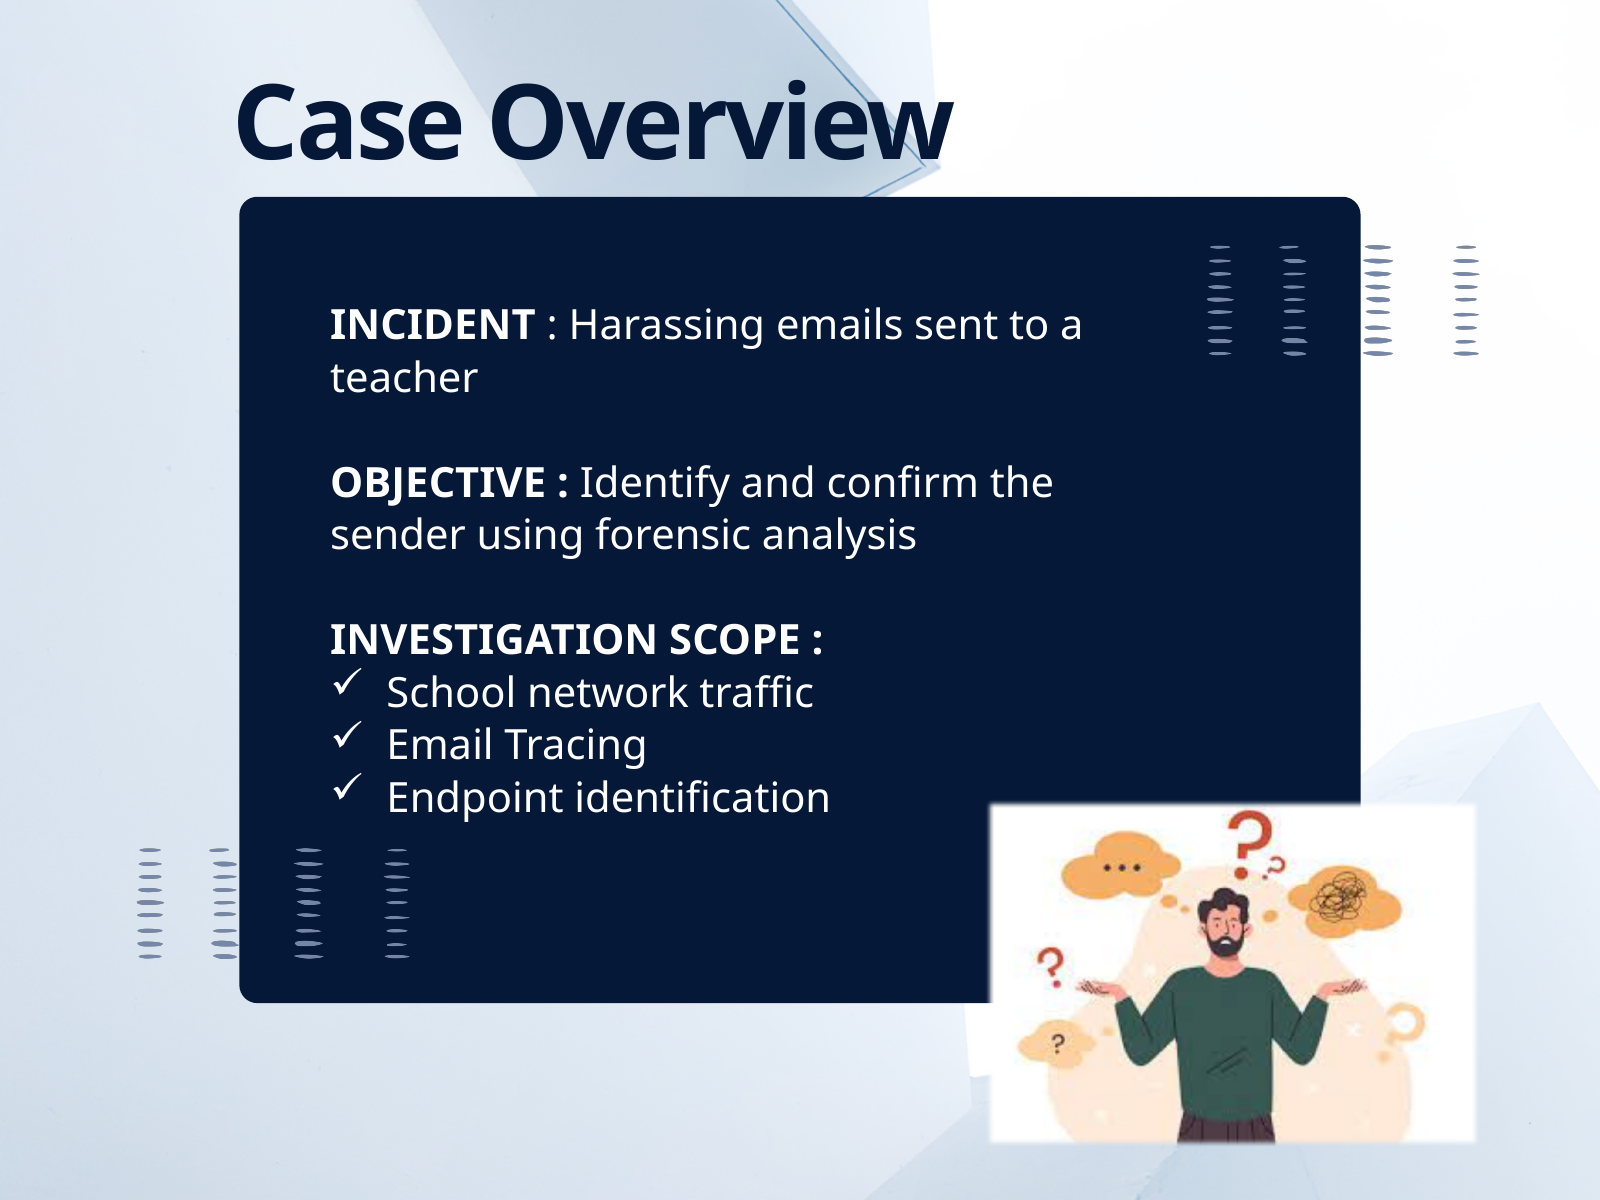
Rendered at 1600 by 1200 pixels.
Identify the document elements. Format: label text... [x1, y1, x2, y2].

text_box [136, 848, 234, 959]
text_box [1365, 245, 1480, 356]
text_box Case Overview [187, 75, 1002, 180]
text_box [239, 196, 1361, 1004]
picture [985, 799, 1481, 1148]
text_box [0, 0, 1600, 1200]
